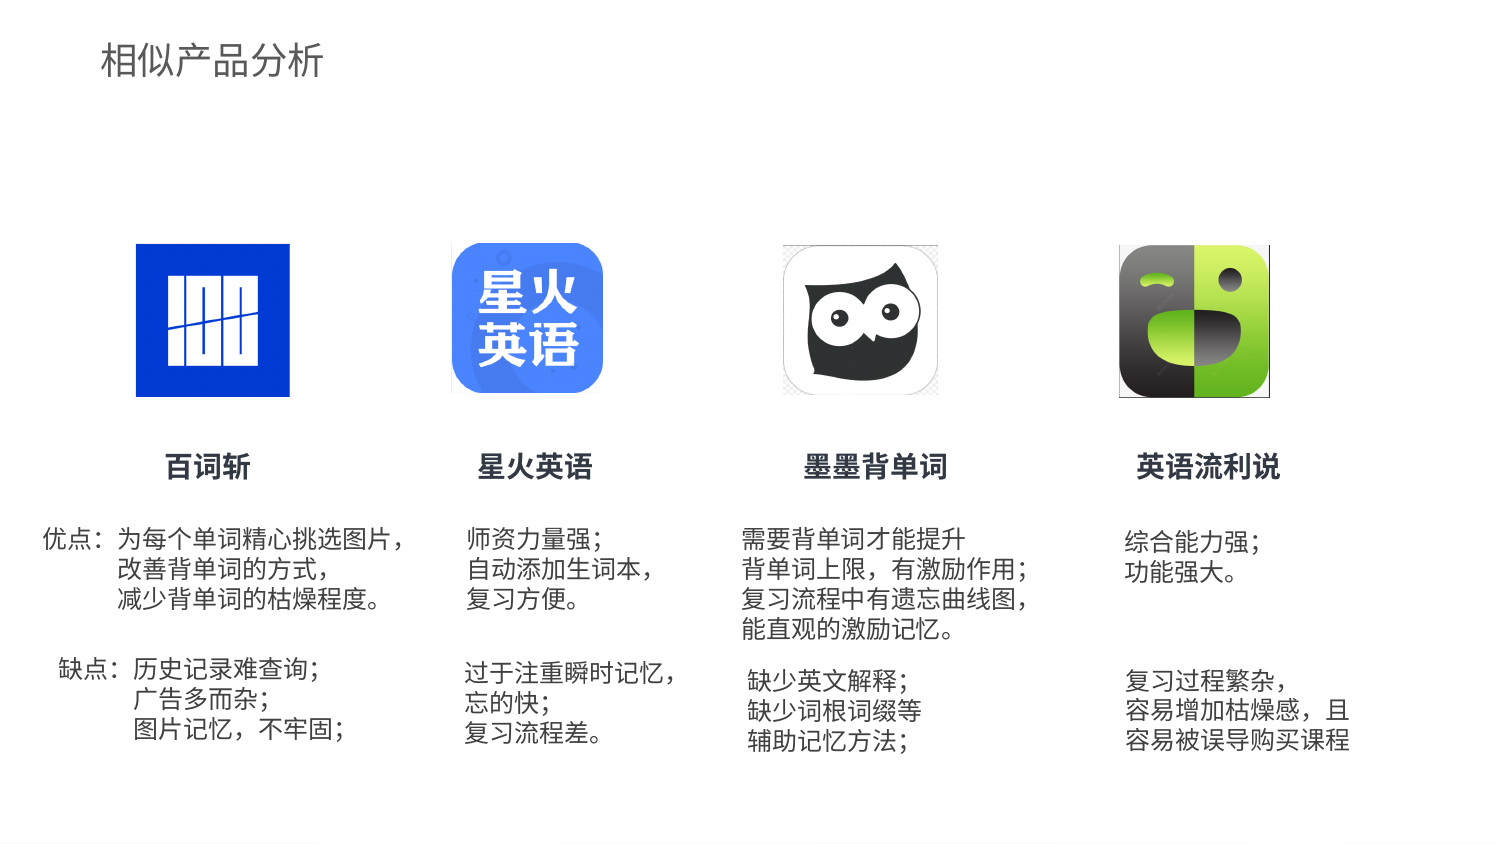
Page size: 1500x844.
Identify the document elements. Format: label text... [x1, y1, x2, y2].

text_box 相似产品分析 [100, 28, 450, 91]
text_box 过于注重瞬时记忆， 忘的快； 复习流程差。 [449, 649, 705, 755]
text_box 复习过程繁杂， 容易增加枯燥感，且 容易被误导购买课程 [1110, 657, 1366, 763]
text_box 缺少英文解释； 缺少词根词缀等 辅助记忆方法； [733, 658, 938, 793]
text_box 需要背单词才能提升 背单词上限，有激励作用； 复习流程中有遗忘曲线图， 能直观的激励记忆。 [726, 516, 1057, 651]
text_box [118, 447, 1305, 483]
text_box 师资力量强； 自动添加生词本， 复习方便。 [451, 516, 682, 621]
picture [1119, 245, 1270, 398]
picture [783, 245, 939, 395]
text_box 优点：为每个单词精心挑选图片， 改善背单词的方式， 减少背单词的枯燥程度。 [27, 516, 522, 669]
picture [135, 243, 291, 398]
picture [451, 243, 603, 393]
text_box 综合能力强； 功能强大。 [1109, 518, 1290, 624]
text_box 缺点：历史记录难查询； 广告多而杂； 图片记忆，不牢固； [43, 646, 349, 811]
